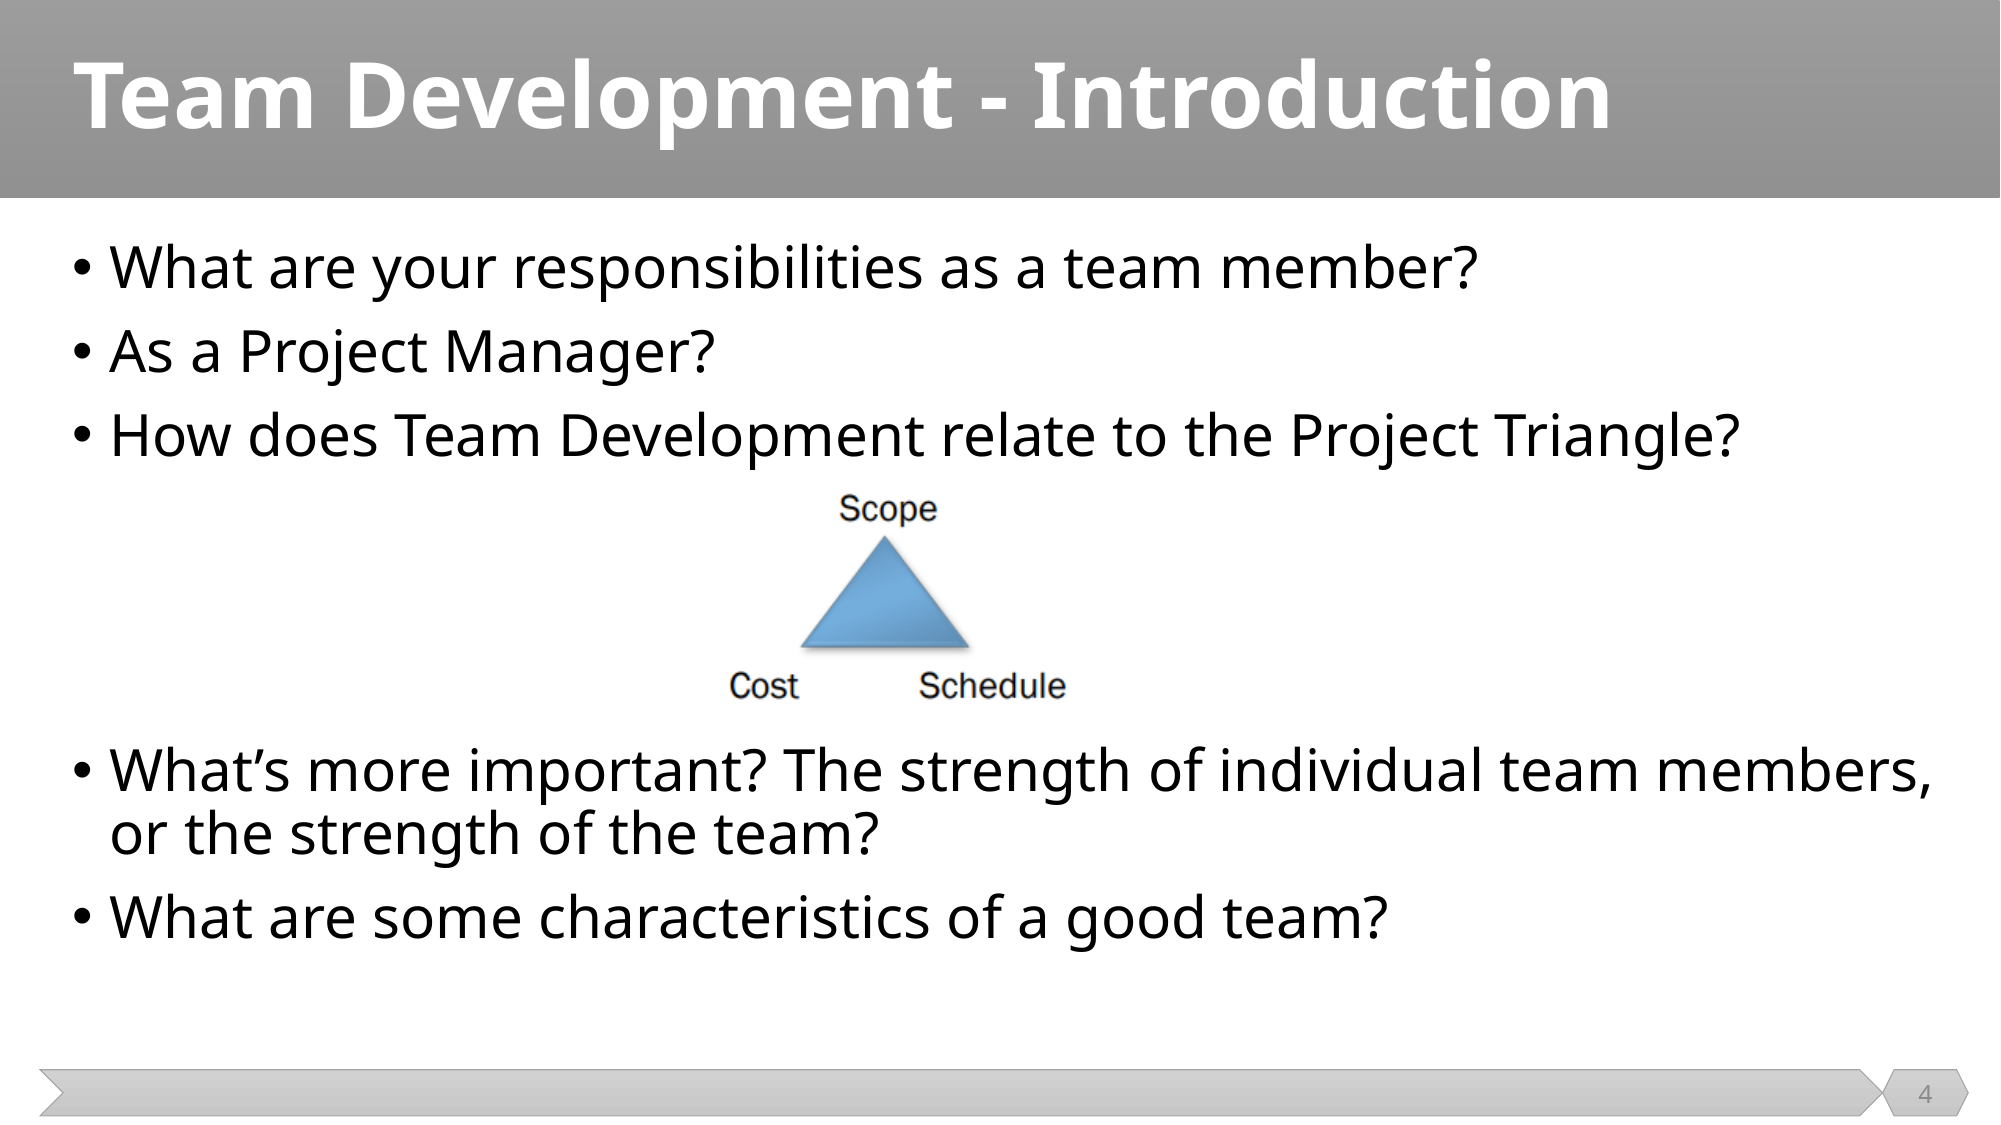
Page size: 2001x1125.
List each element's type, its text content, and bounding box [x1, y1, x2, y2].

list What are your responsibilities as a team member? As a Project Manager? How does Team Development relate to the Project Triangle? What’s more important? The strength of individual team members, or the strength of the team? What are some characteristics of a good team? [56, 230, 1969, 1010]
picture [709, 480, 1086, 717]
slide_number 4 [1882, 1065, 1969, 1125]
title Team Development - Introduction [56, 0, 1969, 199]
